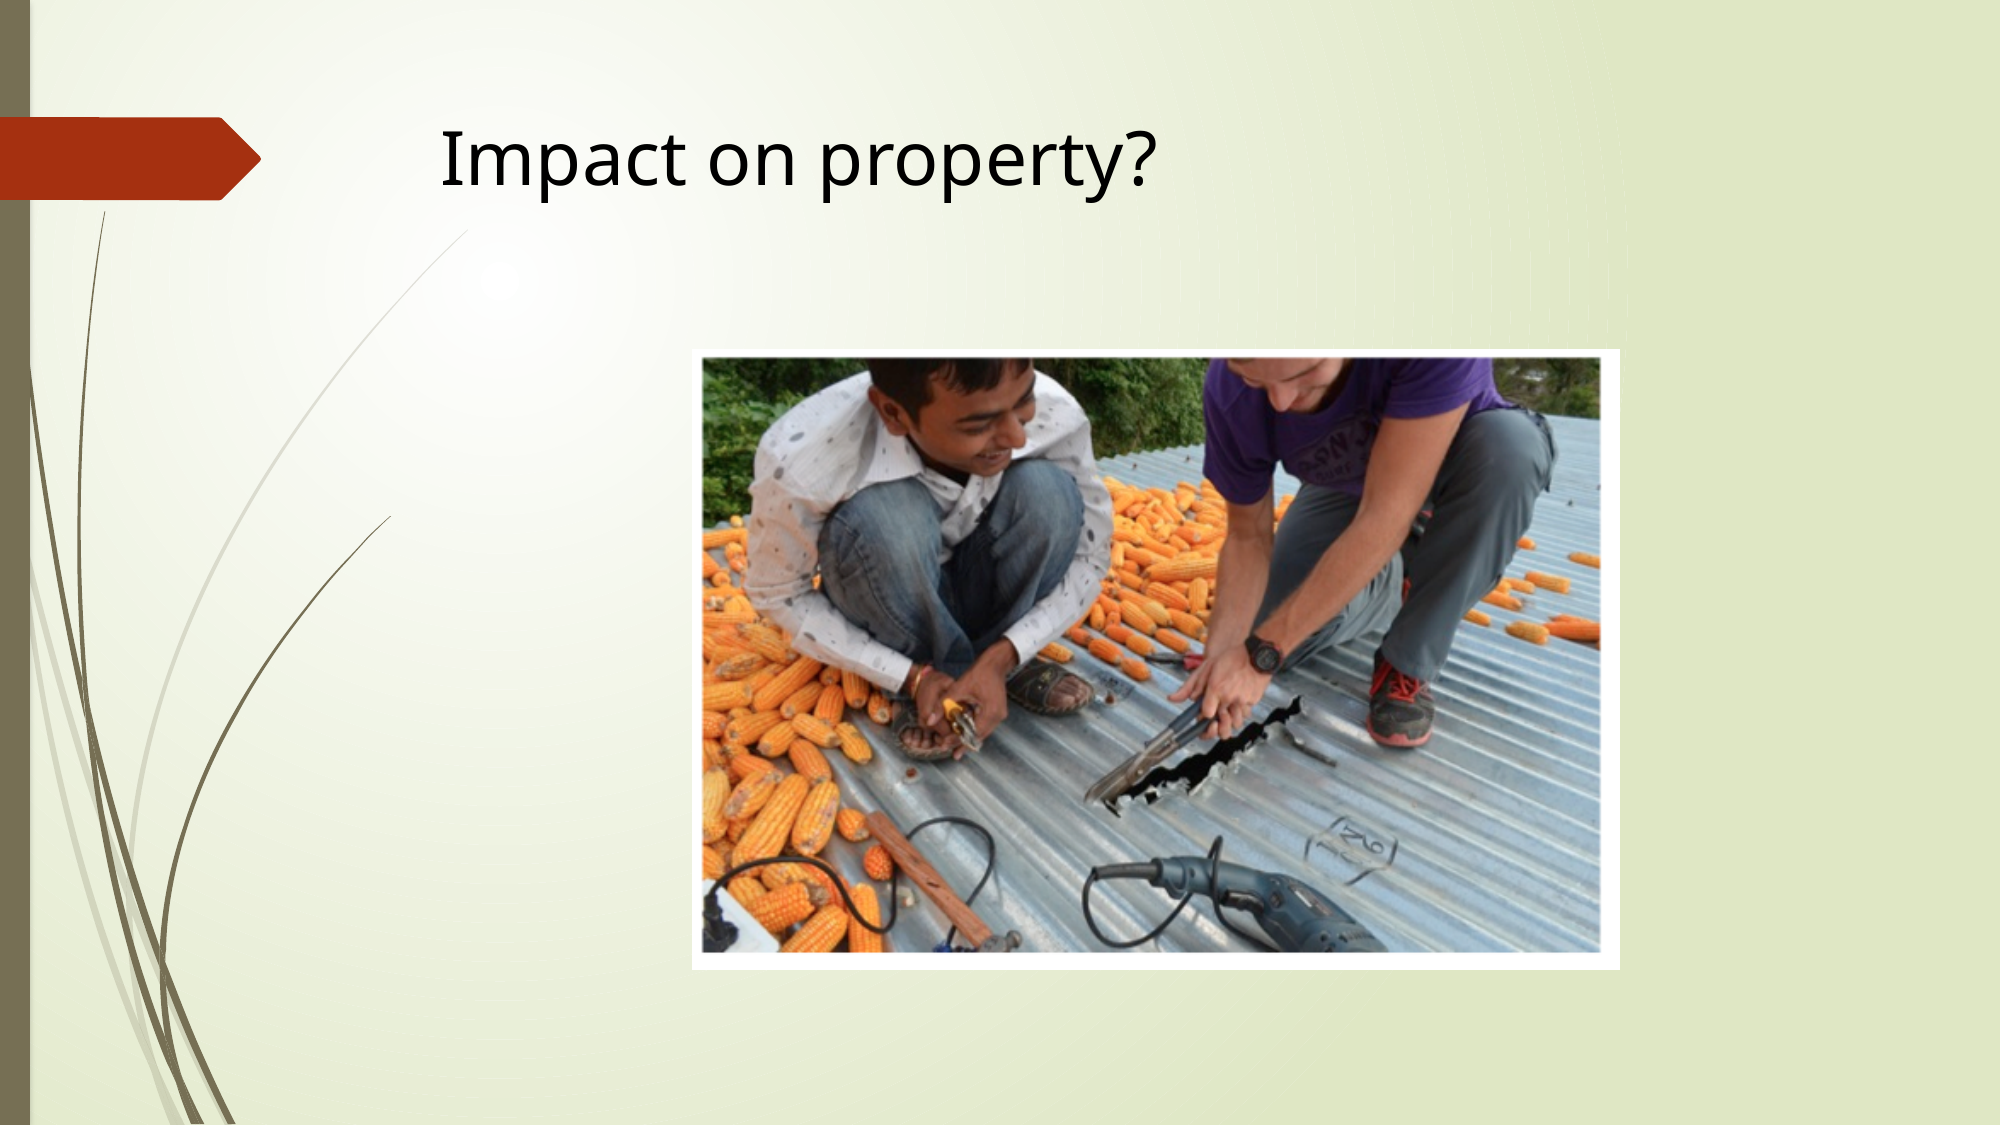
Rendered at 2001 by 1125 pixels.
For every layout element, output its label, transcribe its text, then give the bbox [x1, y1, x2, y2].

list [691, 349, 1621, 971]
title Impact on property? [425, 102, 1888, 313]
